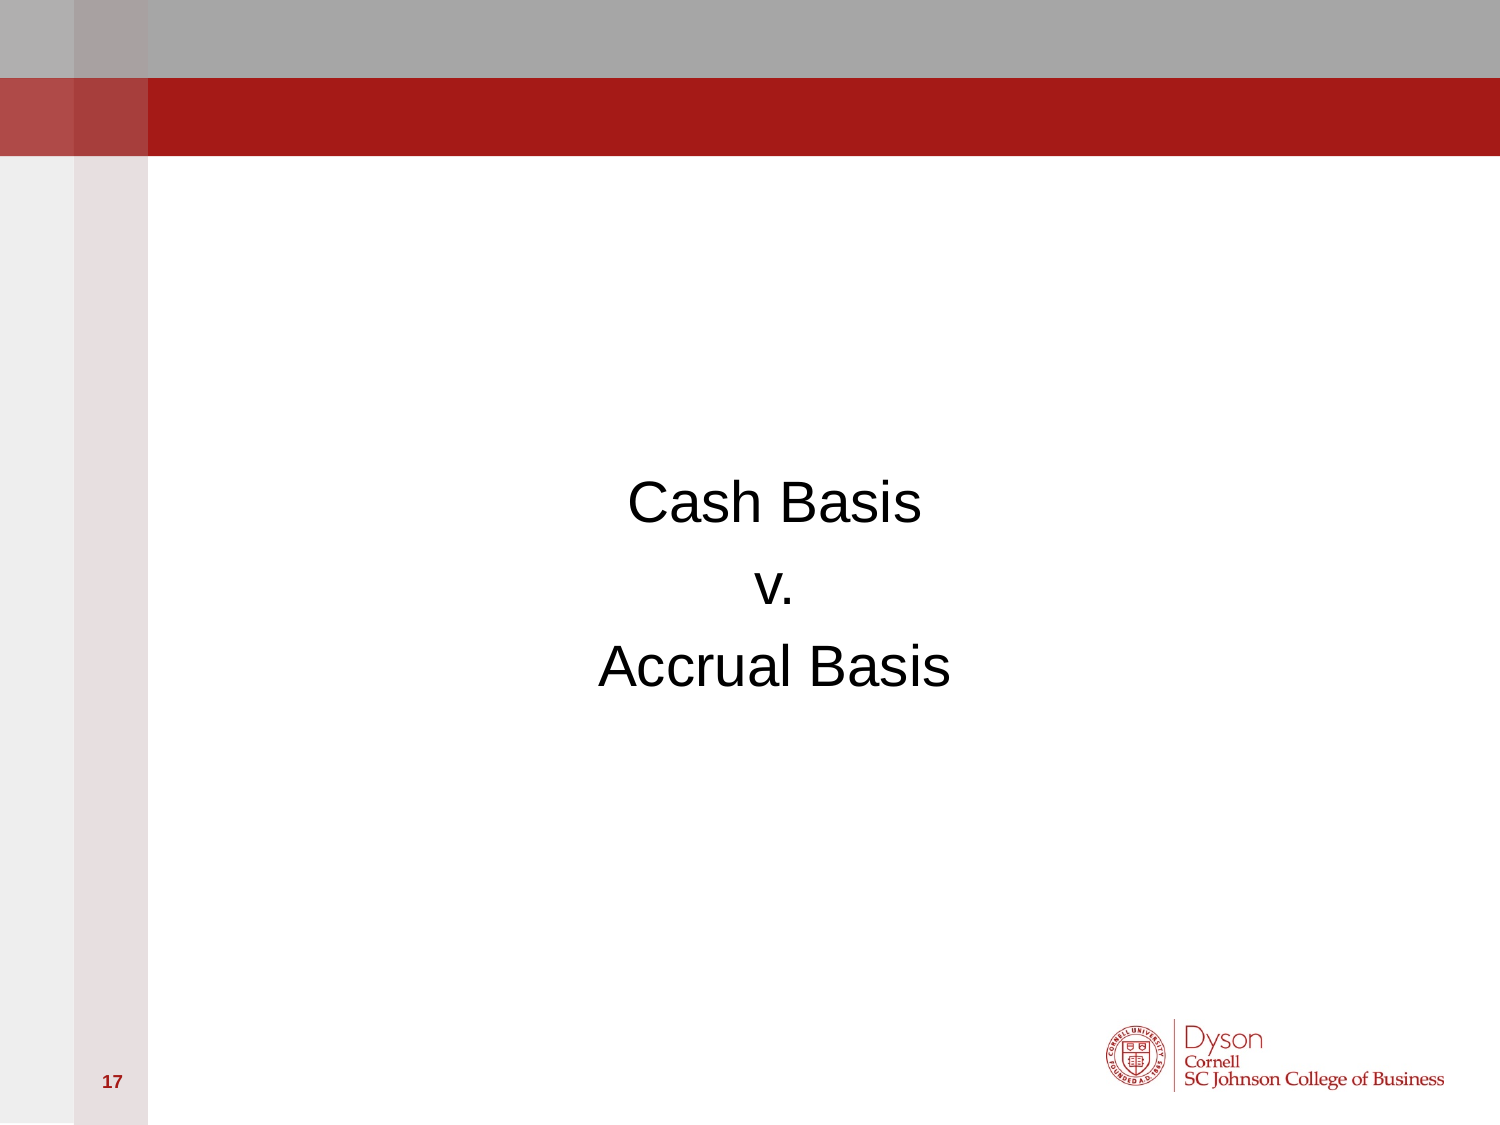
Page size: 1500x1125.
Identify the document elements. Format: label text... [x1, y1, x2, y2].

slide_number 17 [74, 1062, 151, 1125]
picture [1106, 1019, 1444, 1092]
list Cash Basis v. Accrual Basis [187, 200, 1363, 963]
